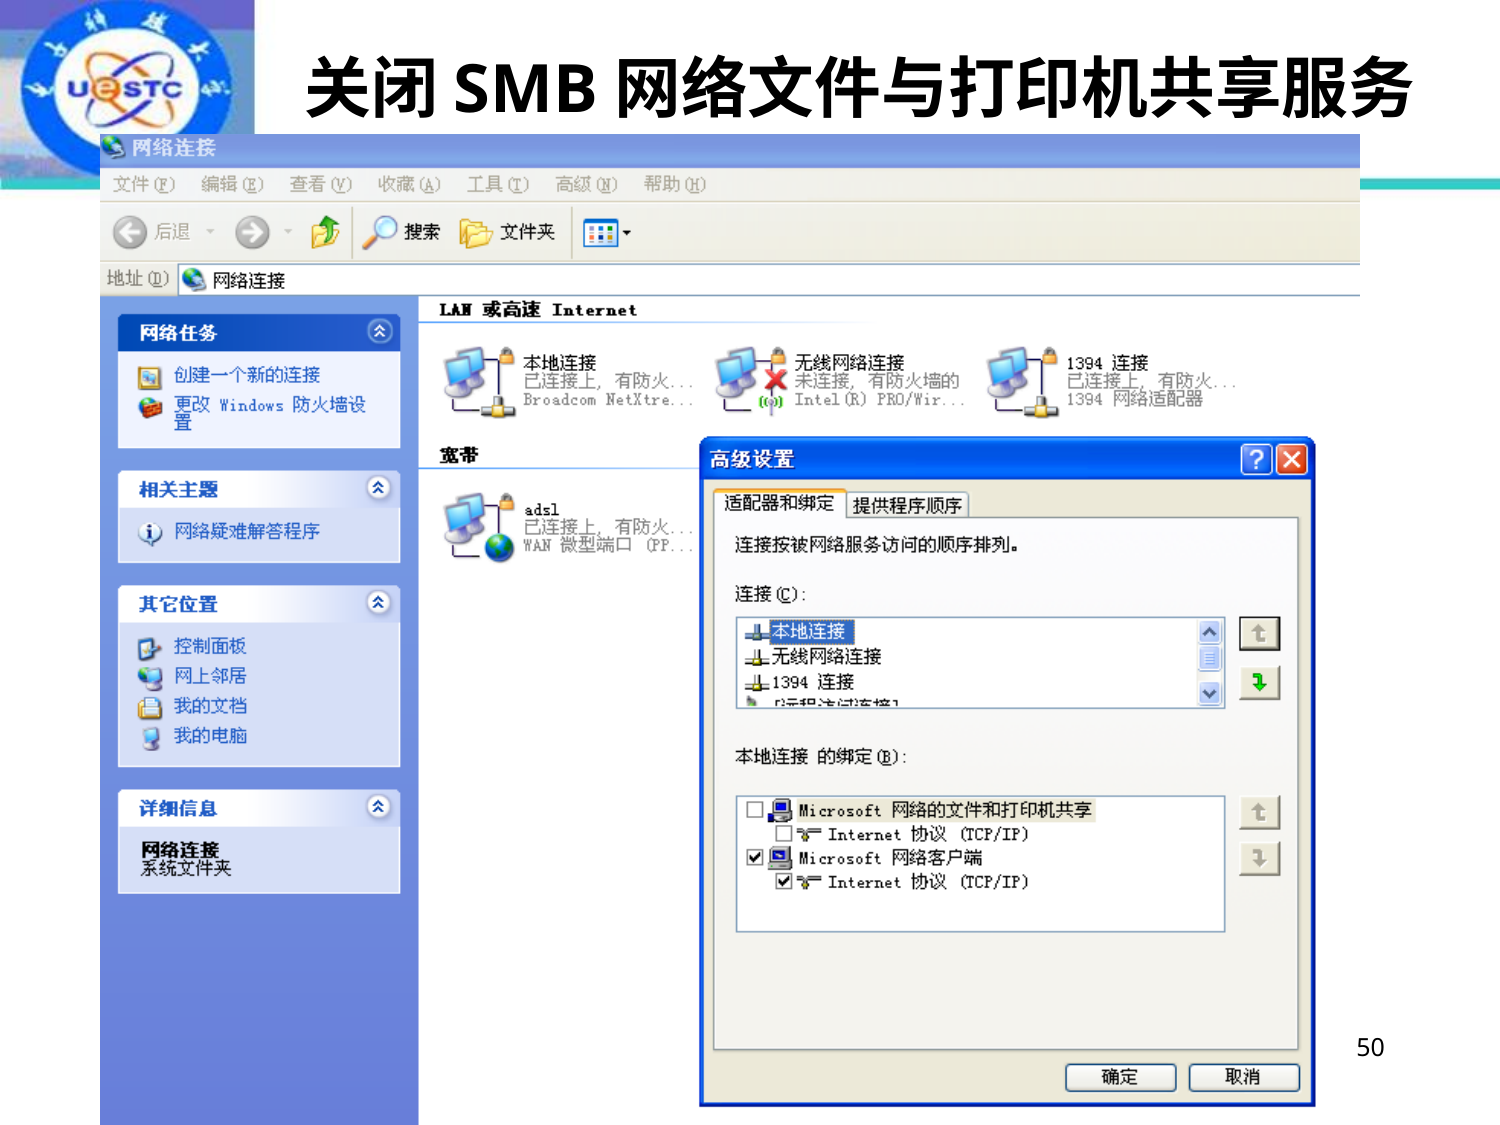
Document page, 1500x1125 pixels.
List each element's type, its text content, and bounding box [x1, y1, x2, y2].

picture [0, 0, 1500, 1125]
slide_number 50 [1365, 1024, 1401, 1103]
title 关闭SMB网络文件与打印机共享服务 [289, 0, 1500, 134]
